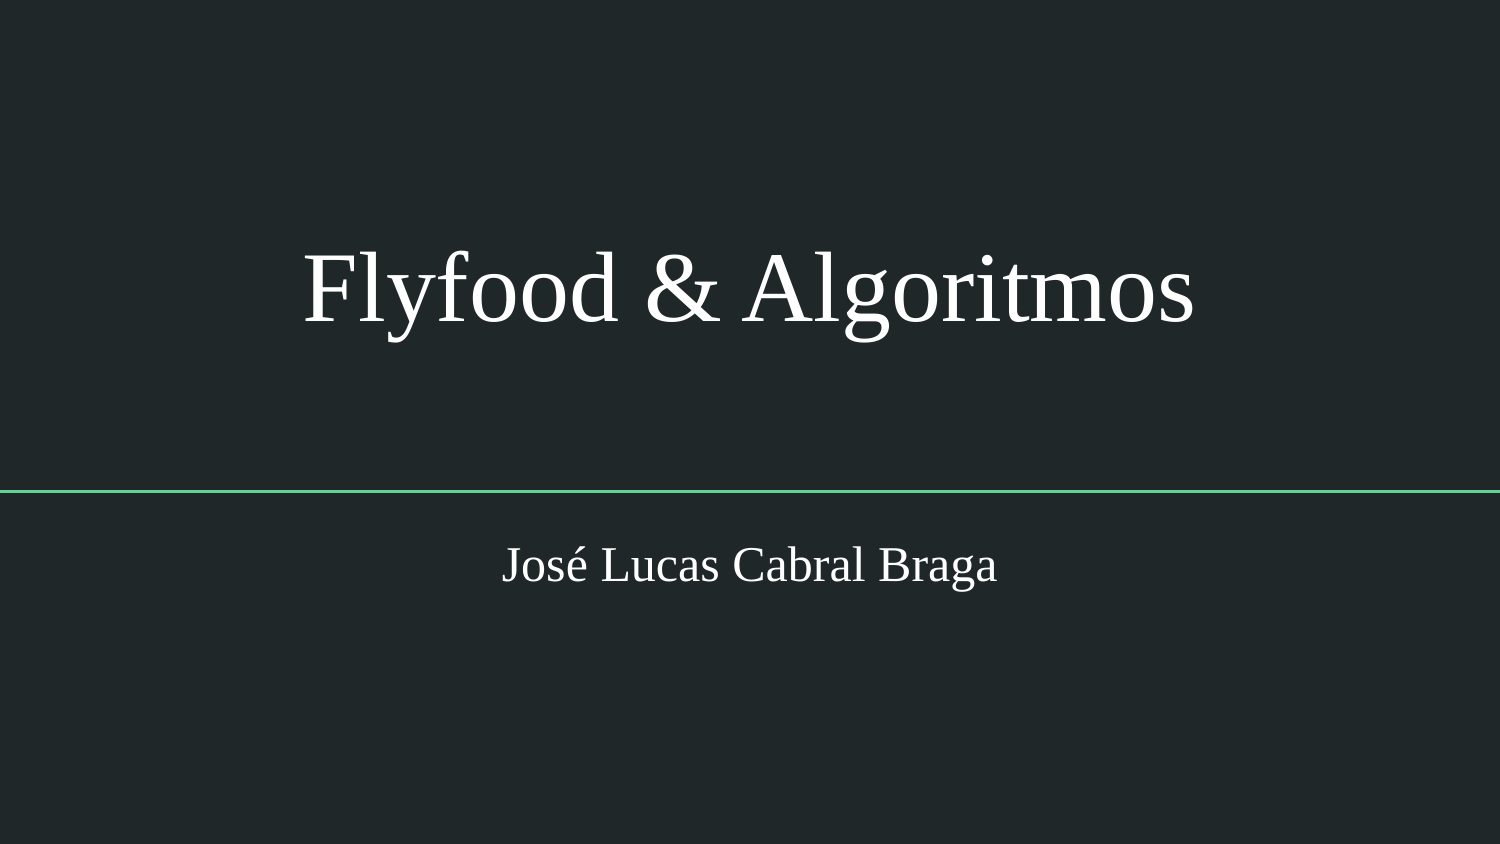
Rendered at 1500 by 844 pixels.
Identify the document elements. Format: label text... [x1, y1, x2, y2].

subtitle José Lucas Cabral Braga [83, 522, 1417, 626]
title Flyfood & Algoritmos [83, 97, 1417, 358]
